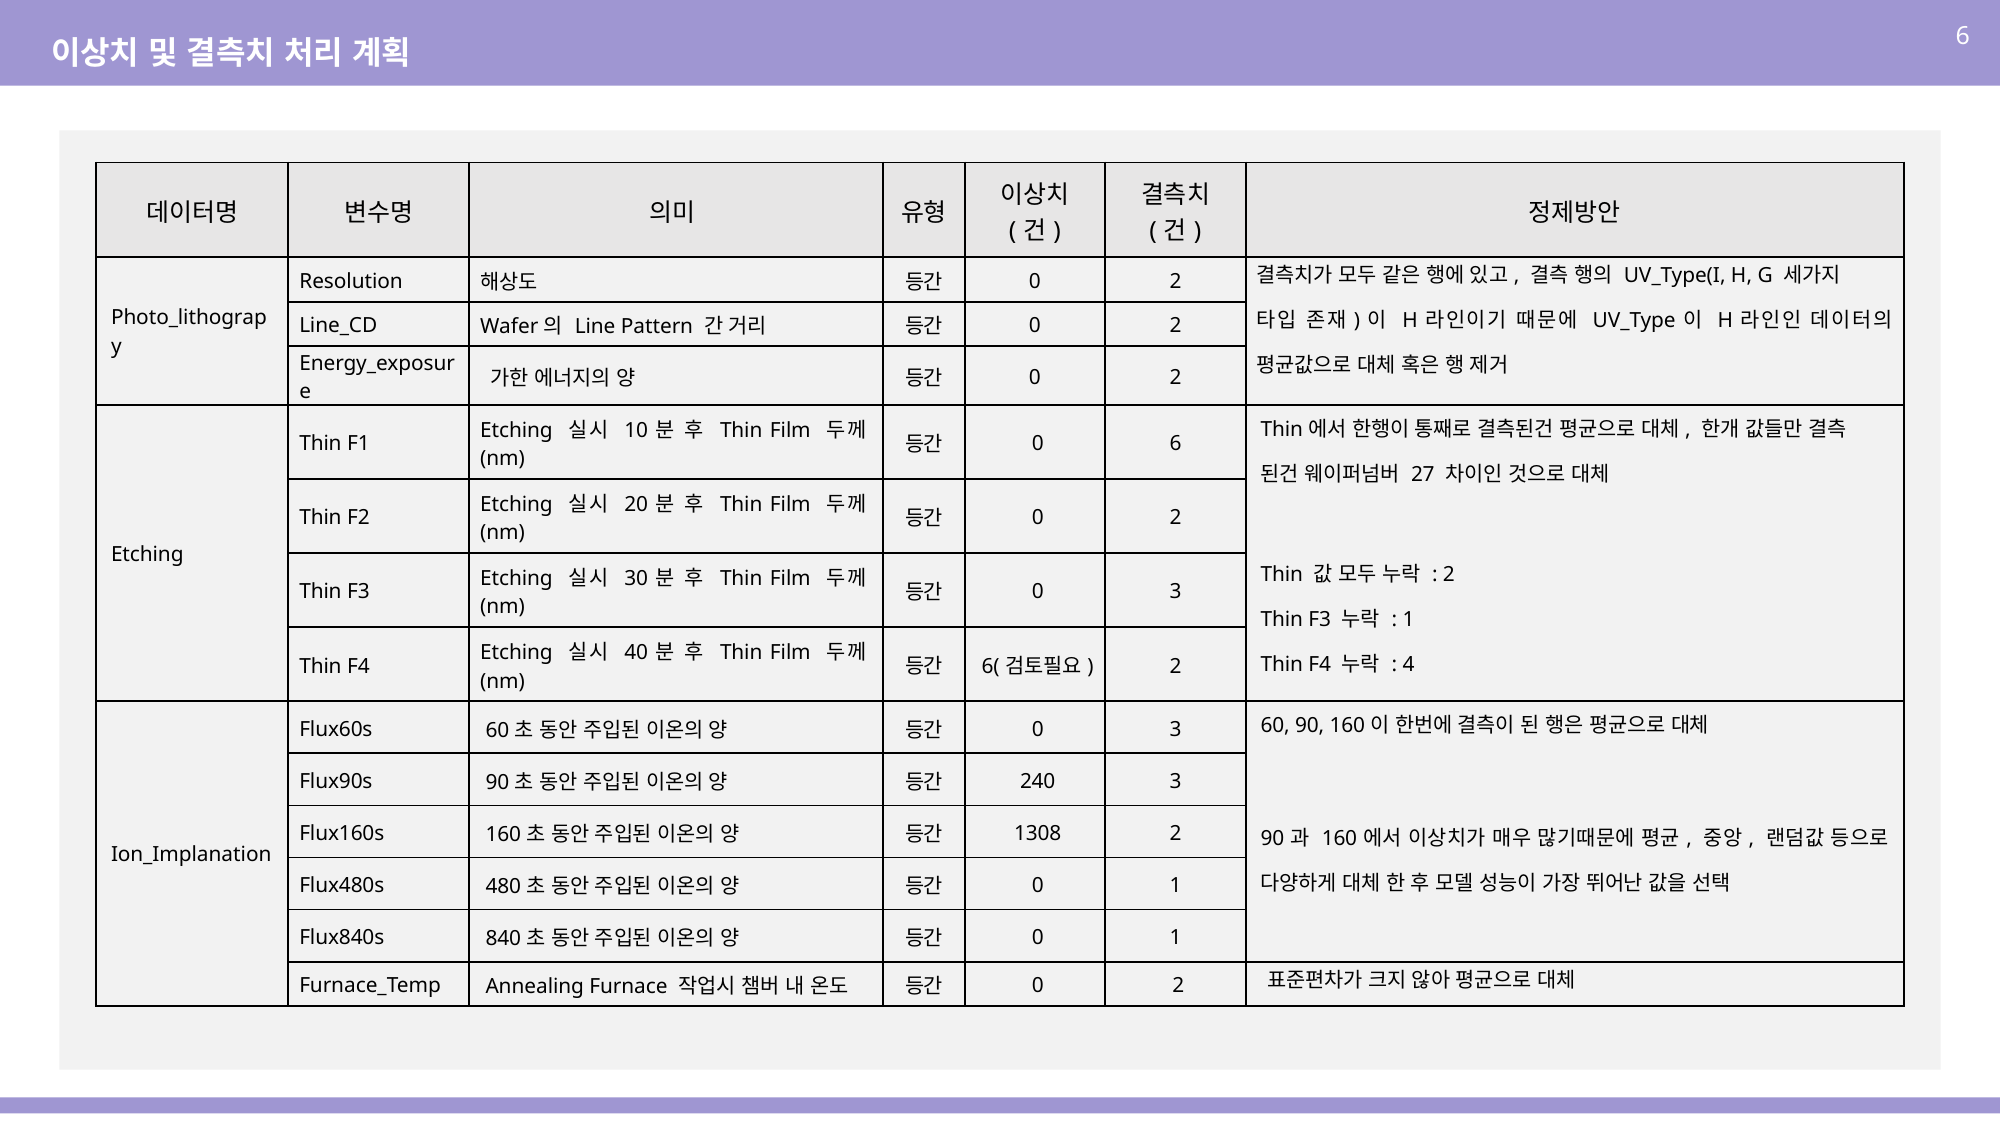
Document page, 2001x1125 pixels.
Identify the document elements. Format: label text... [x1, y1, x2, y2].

table_cell 0 [966, 554, 1104, 626]
table_cell 1 [1106, 910, 1245, 961]
table_cell 480초 동안 주입된 이온의 양 [470, 858, 882, 909]
text_box 6 [1534, 12, 1985, 73]
table_cell Flux840s [289, 910, 468, 961]
table_cell 등간 [884, 406, 964, 478]
table_cell 2 [1106, 258, 1245, 301]
table_cell Etching 실시 30분 후 Thin Film 두께(nm) [470, 554, 882, 626]
table_cell 2 [1106, 806, 1245, 857]
table_cell 가한 에너지의 양 [470, 347, 882, 404]
table_cell 등간 [884, 347, 964, 404]
table_cell Flux480s [289, 858, 468, 909]
table_cell 2 [1106, 303, 1245, 345]
table_header 결측치 (건) [1106, 163, 1245, 256]
table_cell 60, 90, 160이 한번에 결측이 된 행은 평균으로 대체 90과 160에서 이상치가 매우 많기때문에 평균, 중앙, 랜덤값 등으로 다양하게 대체 한 후 모델 성능이 가장 뛰어난 값을 선택 [1247, 702, 1903, 961]
table_cell Ion_Implanation [97, 702, 287, 1005]
table_cell 등간 [884, 480, 964, 552]
table_cell 등간 [884, 258, 964, 301]
table_cell 1 [1106, 858, 1245, 909]
table_cell Flux60s [289, 702, 468, 752]
table_cell 등간 [884, 754, 964, 805]
table_cell Etching 실시 40분 후 Thin Film 두께(nm) [470, 628, 882, 700]
table_cell 3 [1106, 554, 1245, 626]
table_cell 해상도 [470, 258, 882, 301]
table_cell Resolution [289, 258, 468, 301]
table_cell 등간 [884, 858, 964, 909]
table_cell 표준편차가 크지 않아 평균으로 대체 [1247, 963, 1903, 1005]
table_cell Thin F2 [289, 480, 468, 552]
table_cell 등간 [884, 963, 964, 1005]
table_header 데이터명 [97, 163, 287, 256]
table_cell 등간 [884, 628, 964, 700]
table_cell 등간 [884, 554, 964, 626]
table_cell 0 [966, 702, 1104, 752]
table_cell 등간 [884, 806, 964, 857]
table_cell Thin에서 한행이 통째로 결측된건 평균으로 대체, 한개 값들만 결측 된건 웨이퍼넘버 27 차이인 것으로 대체 Thin 값 모두 누락 : 2 Thin F3 누락 : 1 Thin F4 누락 : 4 [1247, 406, 1903, 700]
table_header 변수명 [289, 163, 468, 256]
table_cell 등간 [884, 303, 964, 345]
table_cell Thin F4 [289, 628, 468, 700]
text_box [0, 1096, 2000, 1114]
table_cell 240 [966, 754, 1104, 805]
text_box [58, 129, 1942, 1071]
table_header 유형 [884, 163, 964, 256]
text_box 이상치 및 결측치 처리 계획 [35, 23, 1825, 81]
table_cell 0 [966, 858, 1104, 909]
table_cell Etching 실시 10분 후 Thin Film 두께(nm) [470, 406, 882, 478]
text_box [0, 0, 2000, 87]
table_cell 6(검토필요) [966, 628, 1104, 700]
table_cell 90초 동안 주입된 이온의 양 [470, 754, 882, 805]
table_cell 0 [966, 480, 1104, 552]
table_cell Flux90s [289, 754, 468, 805]
table_cell 0 [966, 406, 1104, 478]
table_header 의미 [470, 163, 882, 256]
table_cell 2 [1106, 480, 1245, 552]
table_cell Photo_lithograpy [97, 258, 287, 404]
table_cell 0 [966, 347, 1104, 404]
table_cell 2 [1106, 628, 1245, 700]
table_cell 0 [966, 303, 1104, 345]
table_cell Etching [97, 406, 287, 700]
table_cell Furnace_Temp [289, 963, 468, 1005]
table_header 이상치 (건) [966, 163, 1104, 256]
table_header 정제방안 [1247, 163, 1903, 256]
table_cell Annealing Furnace 작업시 챔버 내 온도 [470, 963, 882, 1005]
table_cell 160초 동안 주입된 이온의 양 [470, 806, 882, 857]
table_cell Thin F1 [289, 406, 468, 478]
table_cell Etching 실시 20분 후 Thin Film 두께(nm) [470, 480, 882, 552]
table_cell 2 [1106, 963, 1245, 1005]
table_cell 결측치가 모두 같은 행에 있고, 결측 행의 UV_Type(I, H, G 세가지 타입 존재)이 H라인이기 때문에 UV_Type이 H라인인 데이터의 평균값으로 대체 혹은 행 제거 [1247, 258, 1903, 404]
table_cell Flux160s [289, 806, 468, 857]
table_cell 등간 [884, 910, 964, 961]
table_cell 등간 [884, 702, 964, 752]
table_cell 0 [966, 910, 1104, 961]
table_cell 0 [966, 258, 1104, 301]
table_cell 840초 동안 주입된 이온의 양 [470, 910, 882, 961]
table_cell Thin F3 [289, 554, 468, 626]
table_cell 60초 동안 주입된 이온의 양 [470, 702, 882, 752]
table_cell 1308 [966, 806, 1104, 857]
table_cell 0 [966, 963, 1104, 1005]
table_cell Wafer의 Line Pattern 간 거리 [470, 303, 882, 345]
table_cell Energy_exposure [289, 347, 468, 404]
table_cell 6 [1106, 406, 1245, 478]
table_cell Line_CD [289, 303, 468, 345]
table_cell 3 [1106, 702, 1245, 752]
table_cell 3 [1106, 754, 1245, 805]
table_cell 2 [1106, 347, 1245, 404]
